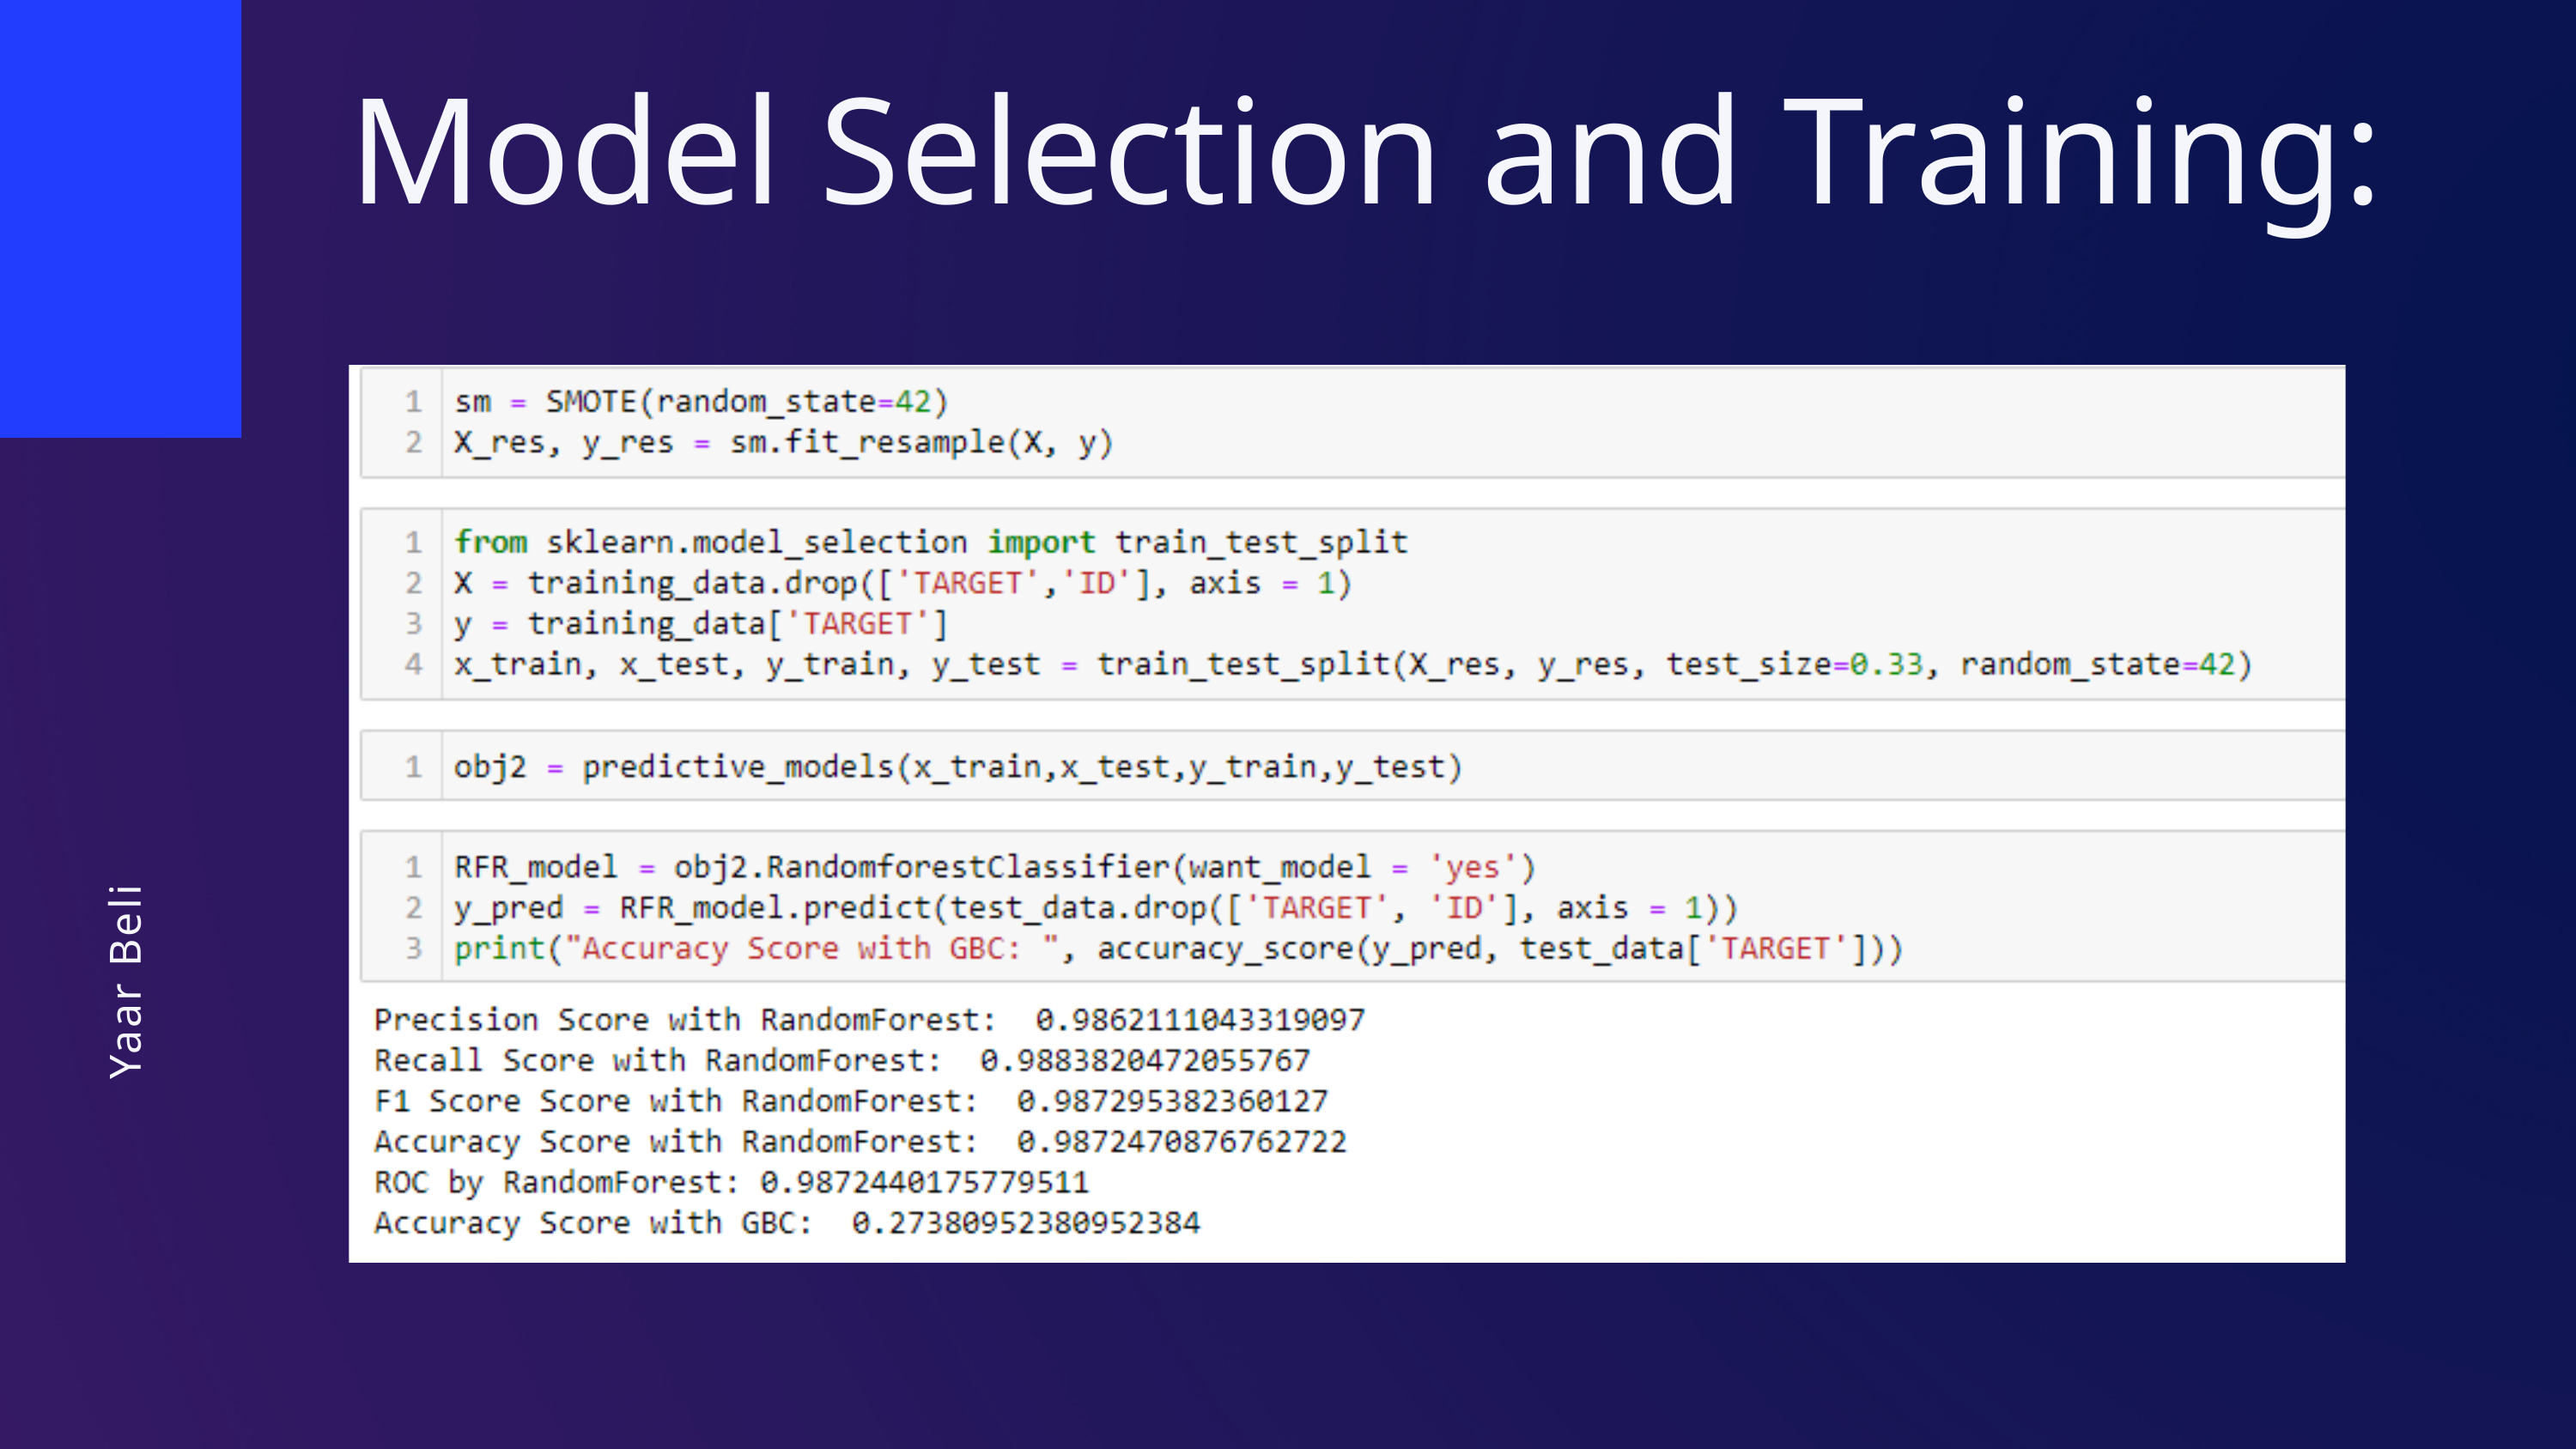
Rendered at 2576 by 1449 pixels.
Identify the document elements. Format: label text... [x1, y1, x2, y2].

text_box [0, 0, 2576, 1449]
text_box Model Selection and Training: [241, 57, 2453, 233]
text_box [0, 0, 242, 438]
text_box Yaar Beli [88, 291, 149, 1080]
text_box [349, 365, 2346, 1263]
